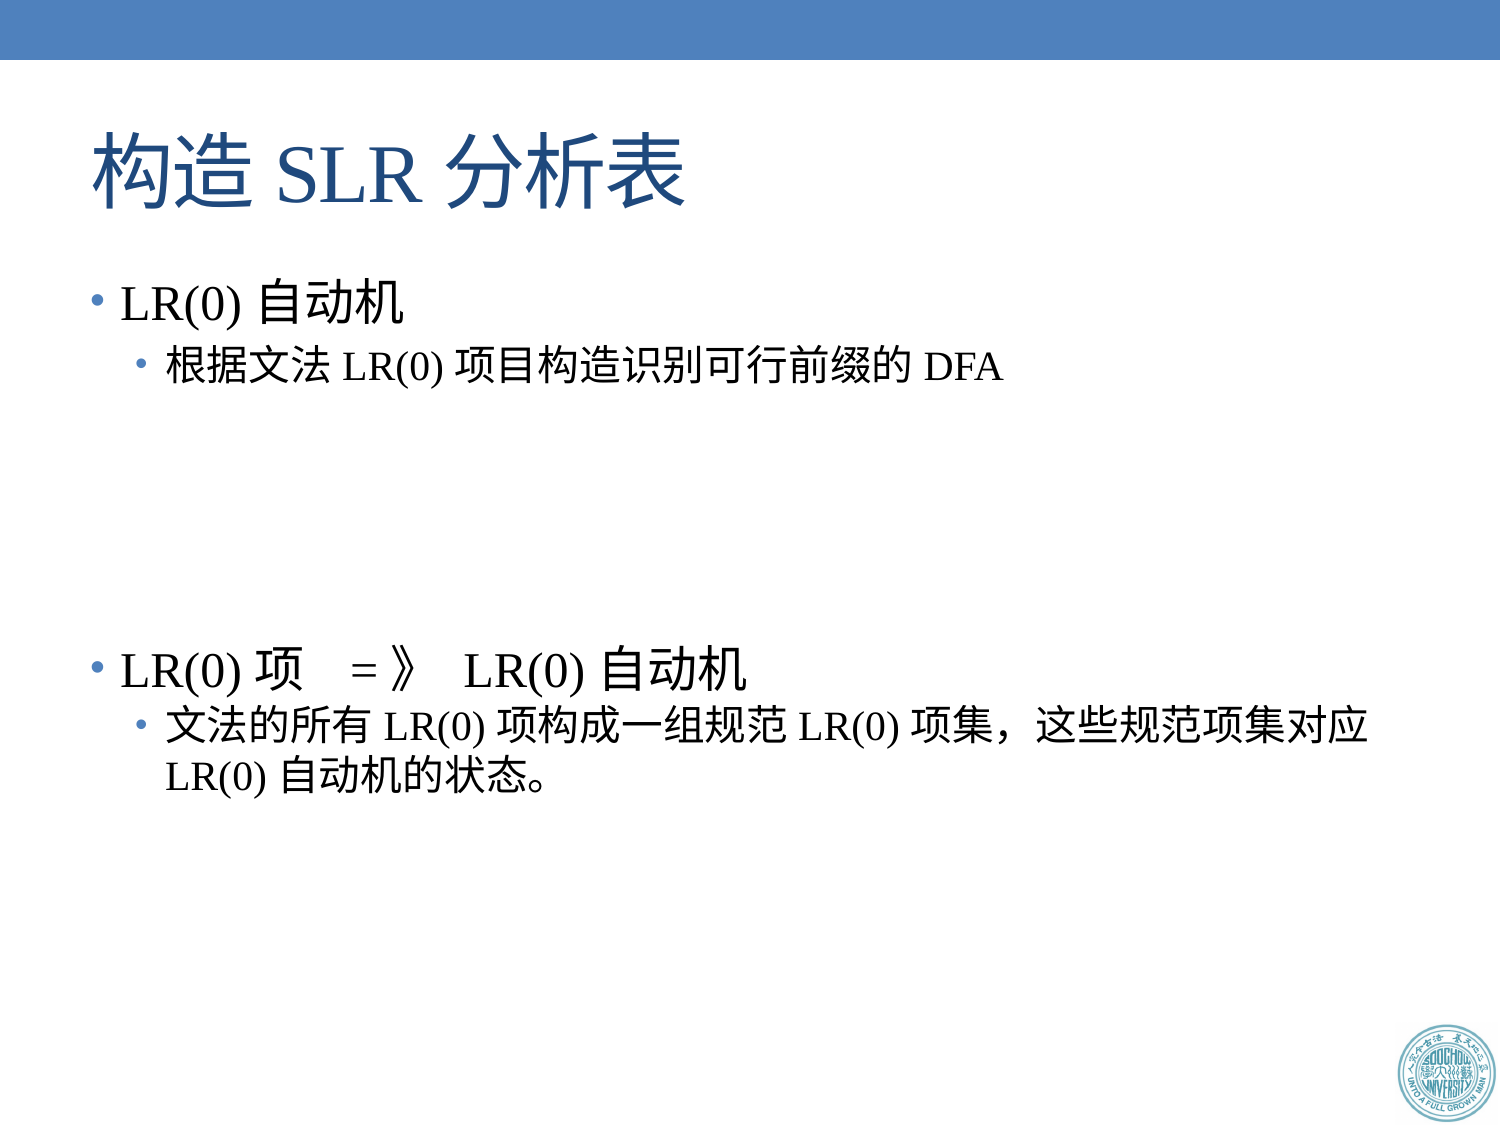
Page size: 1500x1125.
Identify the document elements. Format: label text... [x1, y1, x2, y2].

title 构造SLR分析表 [75, 87, 1425, 250]
list LR(0)自动机 根据文法LR(0)项目构造识别可行前缀的DFA LR(0)项 =》 LR(0)自动机 文法的所有LR(0)项构成一组规范LR(0)项集，这些规范项集对应LR(0)自动机的状态。 [75, 262, 1425, 1063]
